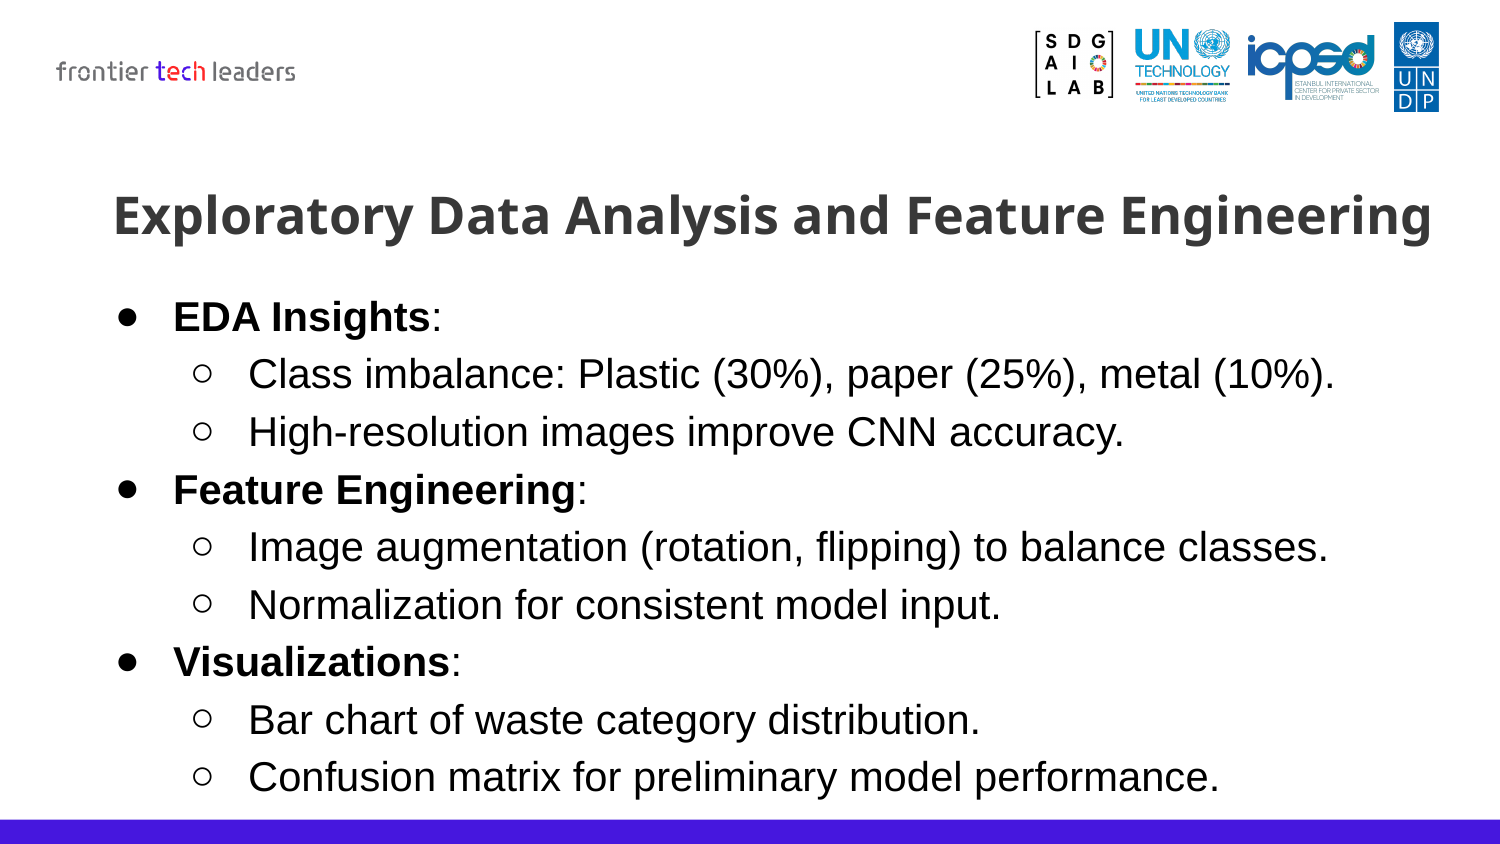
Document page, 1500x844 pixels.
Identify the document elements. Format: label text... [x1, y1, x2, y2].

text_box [1032, 21, 1439, 113]
text_box EDA Insights: Class imbalance: Plastic (30%), paper (25%), metal (10%). High-resolution images improve CNN accuracy. Feature Engineering: Image augmentation (rotation, flipping) to balance classes. Normalization for consistent model input. Visualizations: Bar chart of waste category distribution. Confusion matrix for preliminary model performance. [92, 276, 1439, 800]
picture [56, 61, 296, 81]
text_box Exploratory Data Analysis and Feature Engineering [107, 181, 1500, 253]
text_box [0, 819, 1500, 844]
